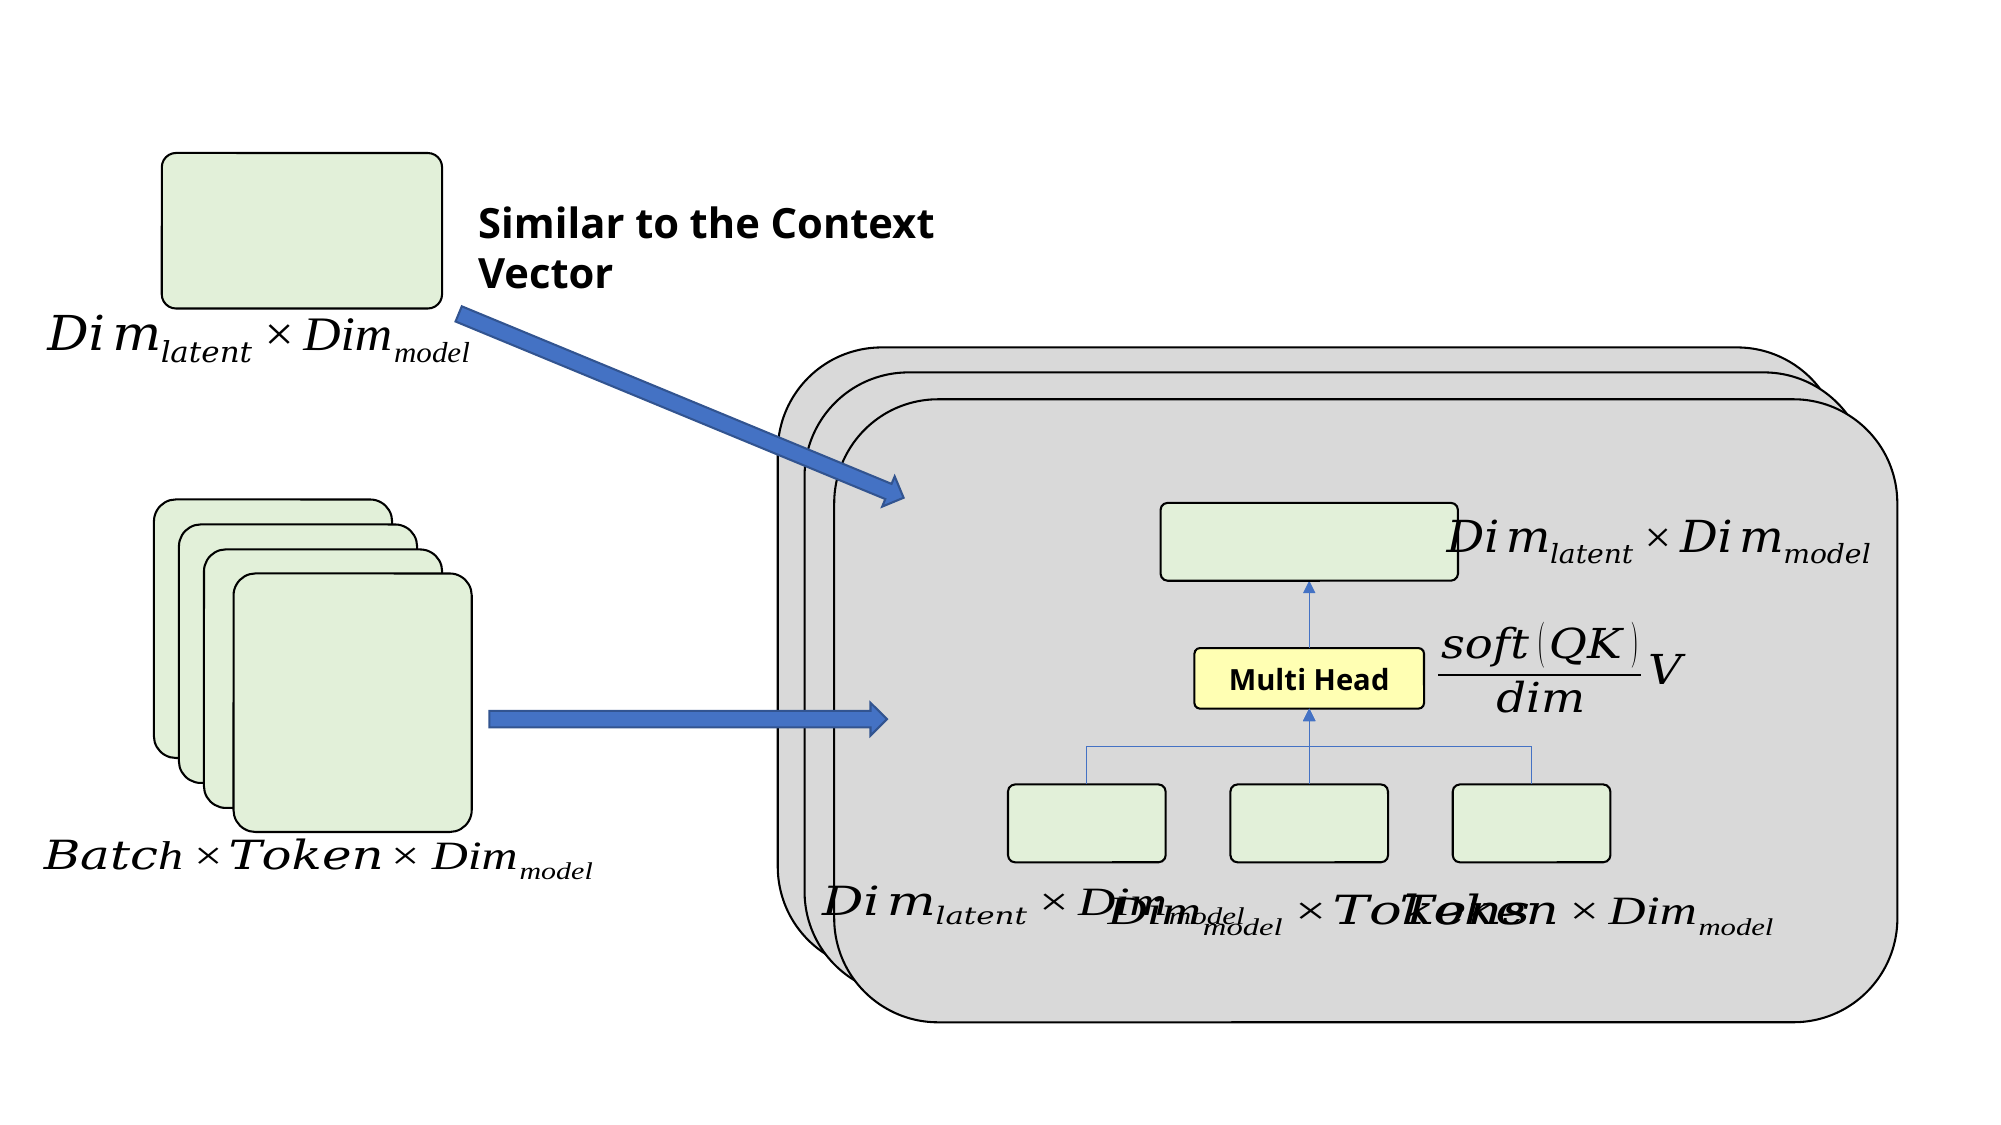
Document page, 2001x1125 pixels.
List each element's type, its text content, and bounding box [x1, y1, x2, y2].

text_box [833, 398, 1899, 1024]
text_box [488, 700, 889, 739]
text_box [776, 456, 803, 709]
text_box [454, 304, 905, 509]
text_box [803, 729, 853, 981]
text_box [777, 346, 1820, 447]
text_box [776, 729, 824, 955]
text_box [807, 371, 1847, 461]
text_box Multi Head [1236, 647, 1382, 710]
text_box Similar to the Context Vector [463, 189, 1087, 305]
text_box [1382, 635, 1459, 858]
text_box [1160, 635, 1236, 858]
text_box [803, 467, 835, 709]
